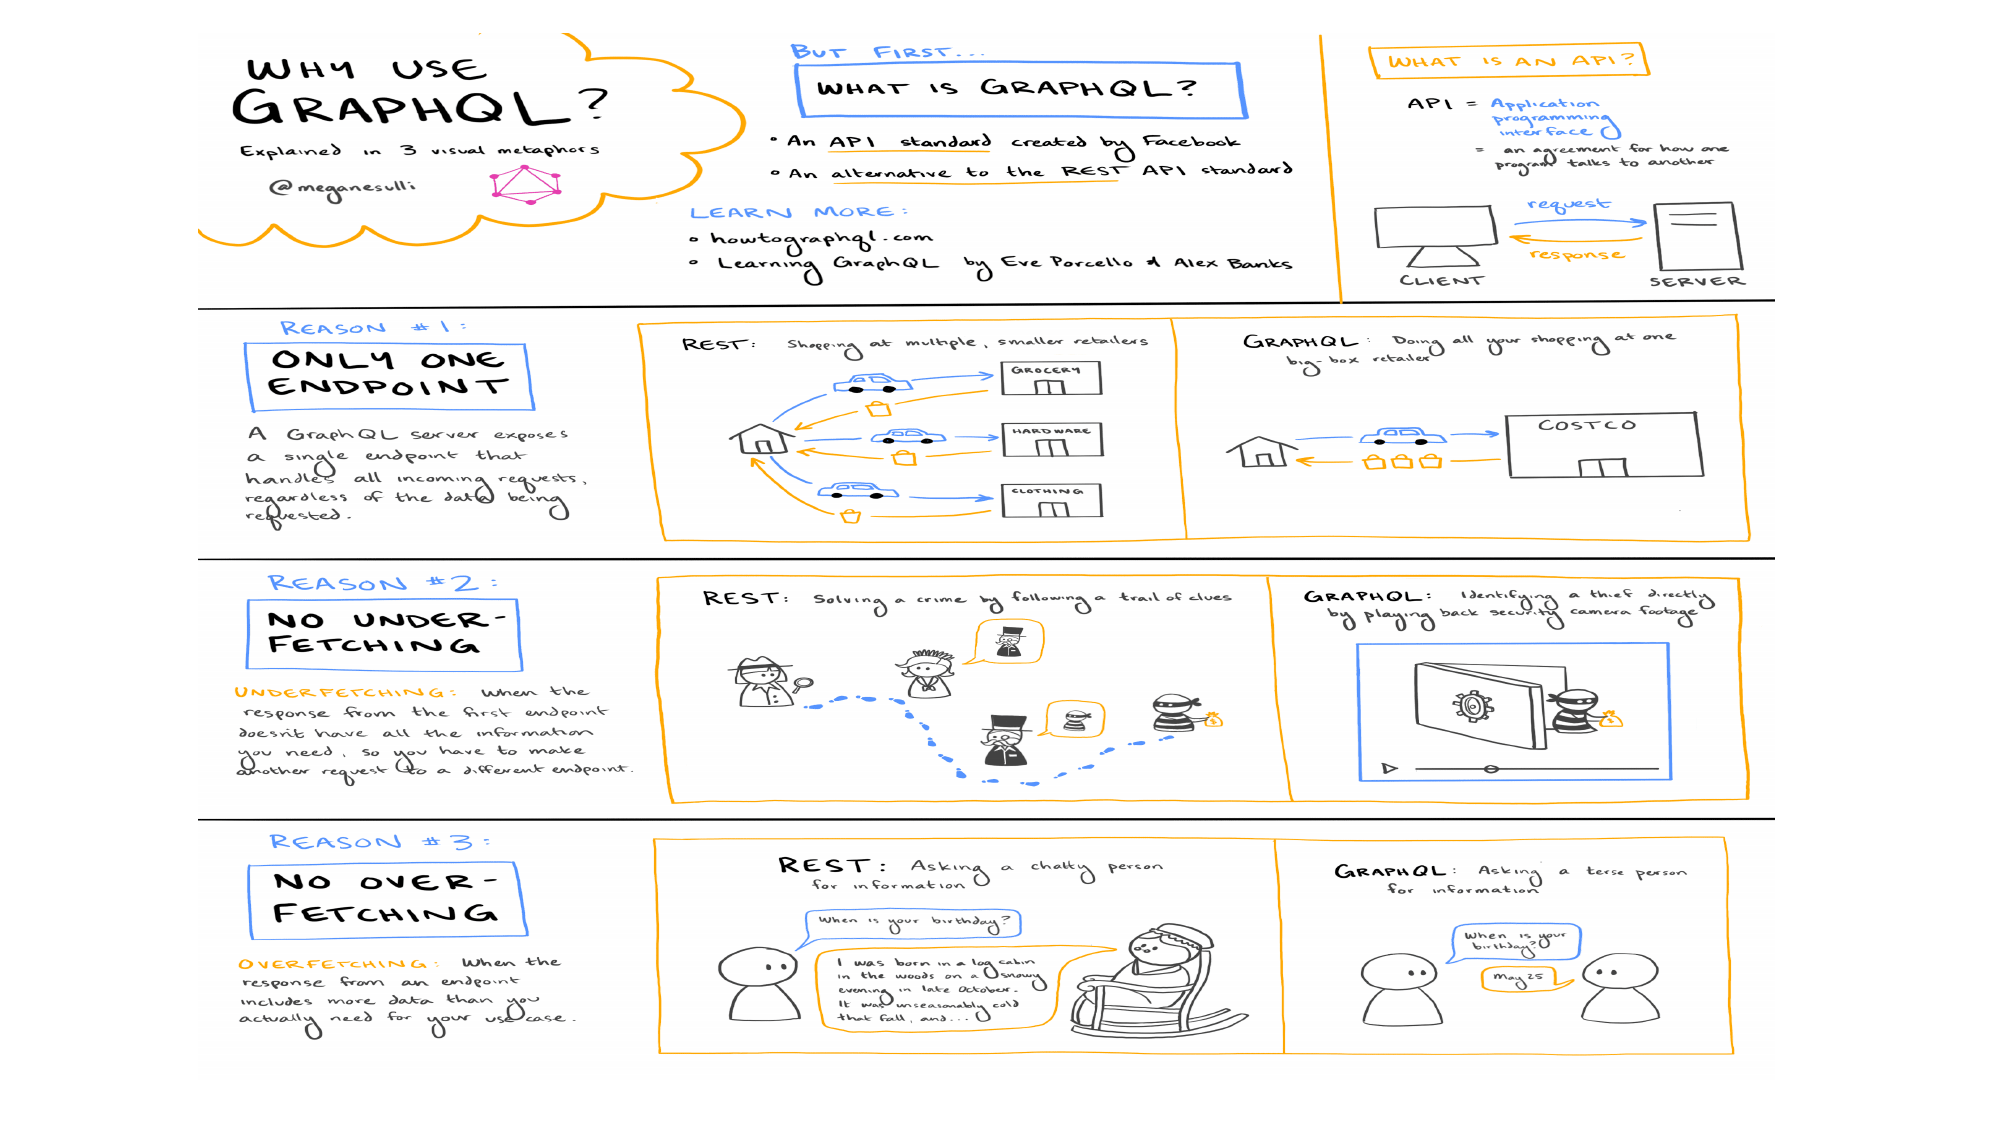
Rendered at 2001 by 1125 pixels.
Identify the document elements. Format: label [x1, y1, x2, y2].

picture [198, 33, 1775, 1081]
